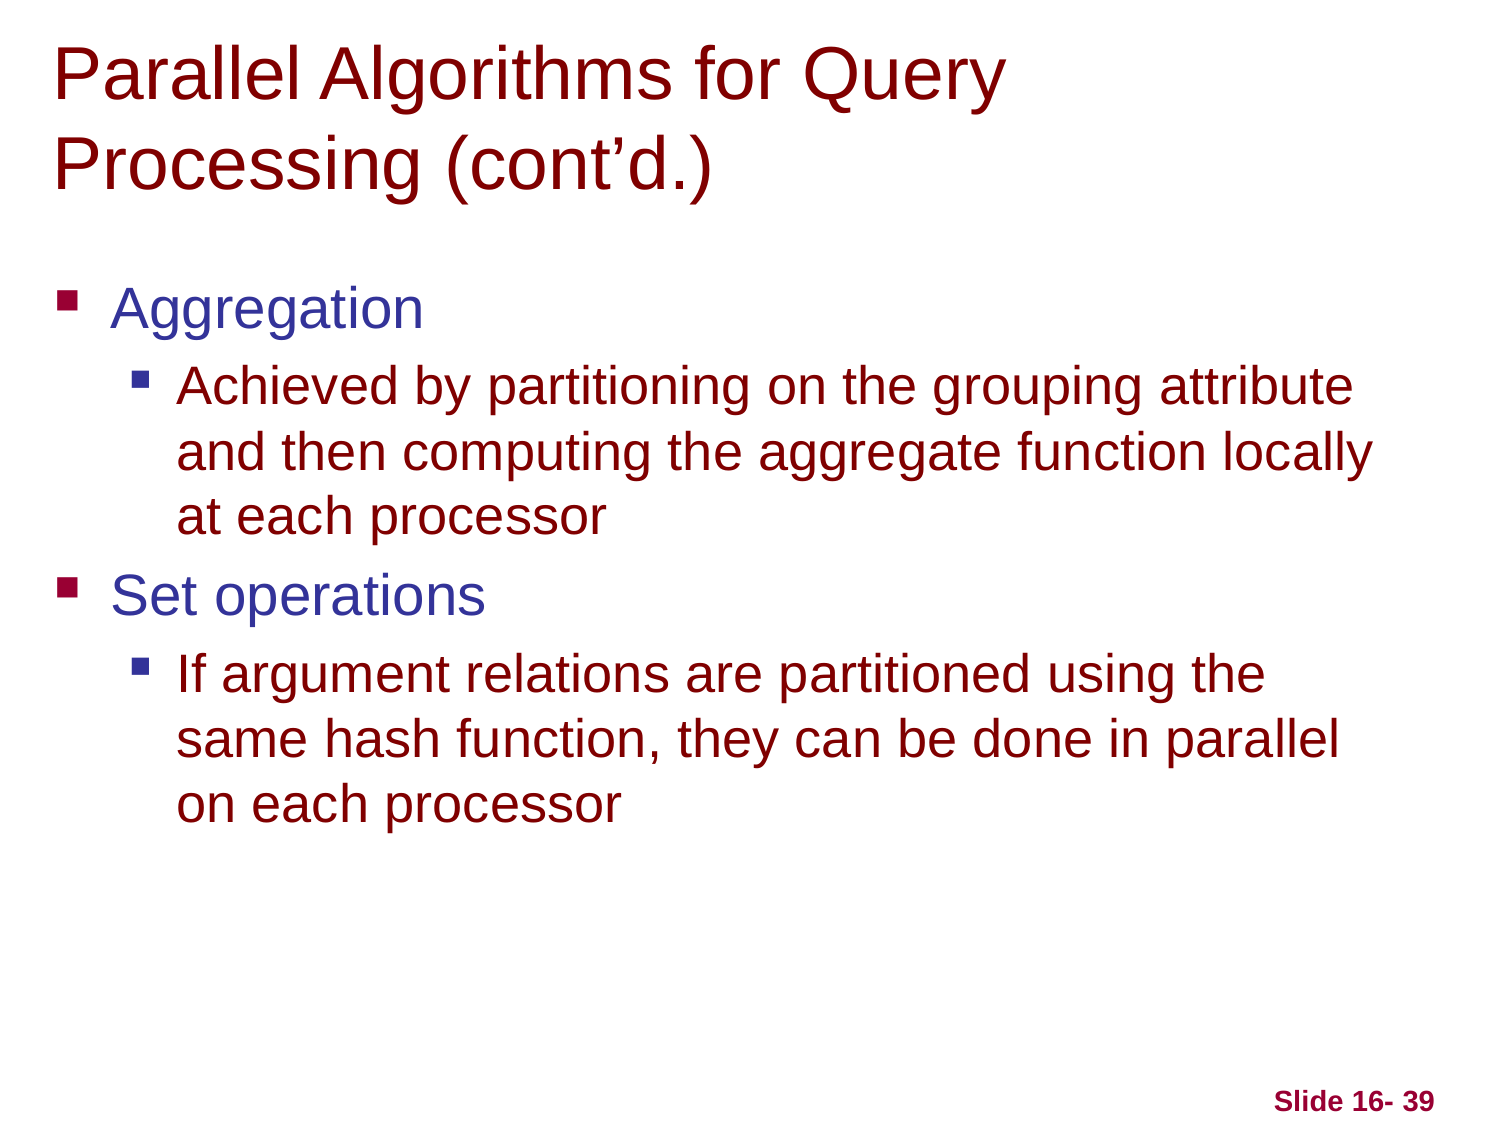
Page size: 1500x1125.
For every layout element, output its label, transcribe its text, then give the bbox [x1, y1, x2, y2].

slide_number Slide 16- 39 [1137, 1049, 1451, 1125]
title Parallel Algorithms for Query Processing (cont’d.) [37, 49, 1317, 213]
list Aggregation Achieved by partitioning on the grouping attribute and then computing the aggregate function locally at each processor Set operations If argument relations are partitioned using the same hash function, they can be done in parallel on each processor [39, 262, 1400, 1013]
